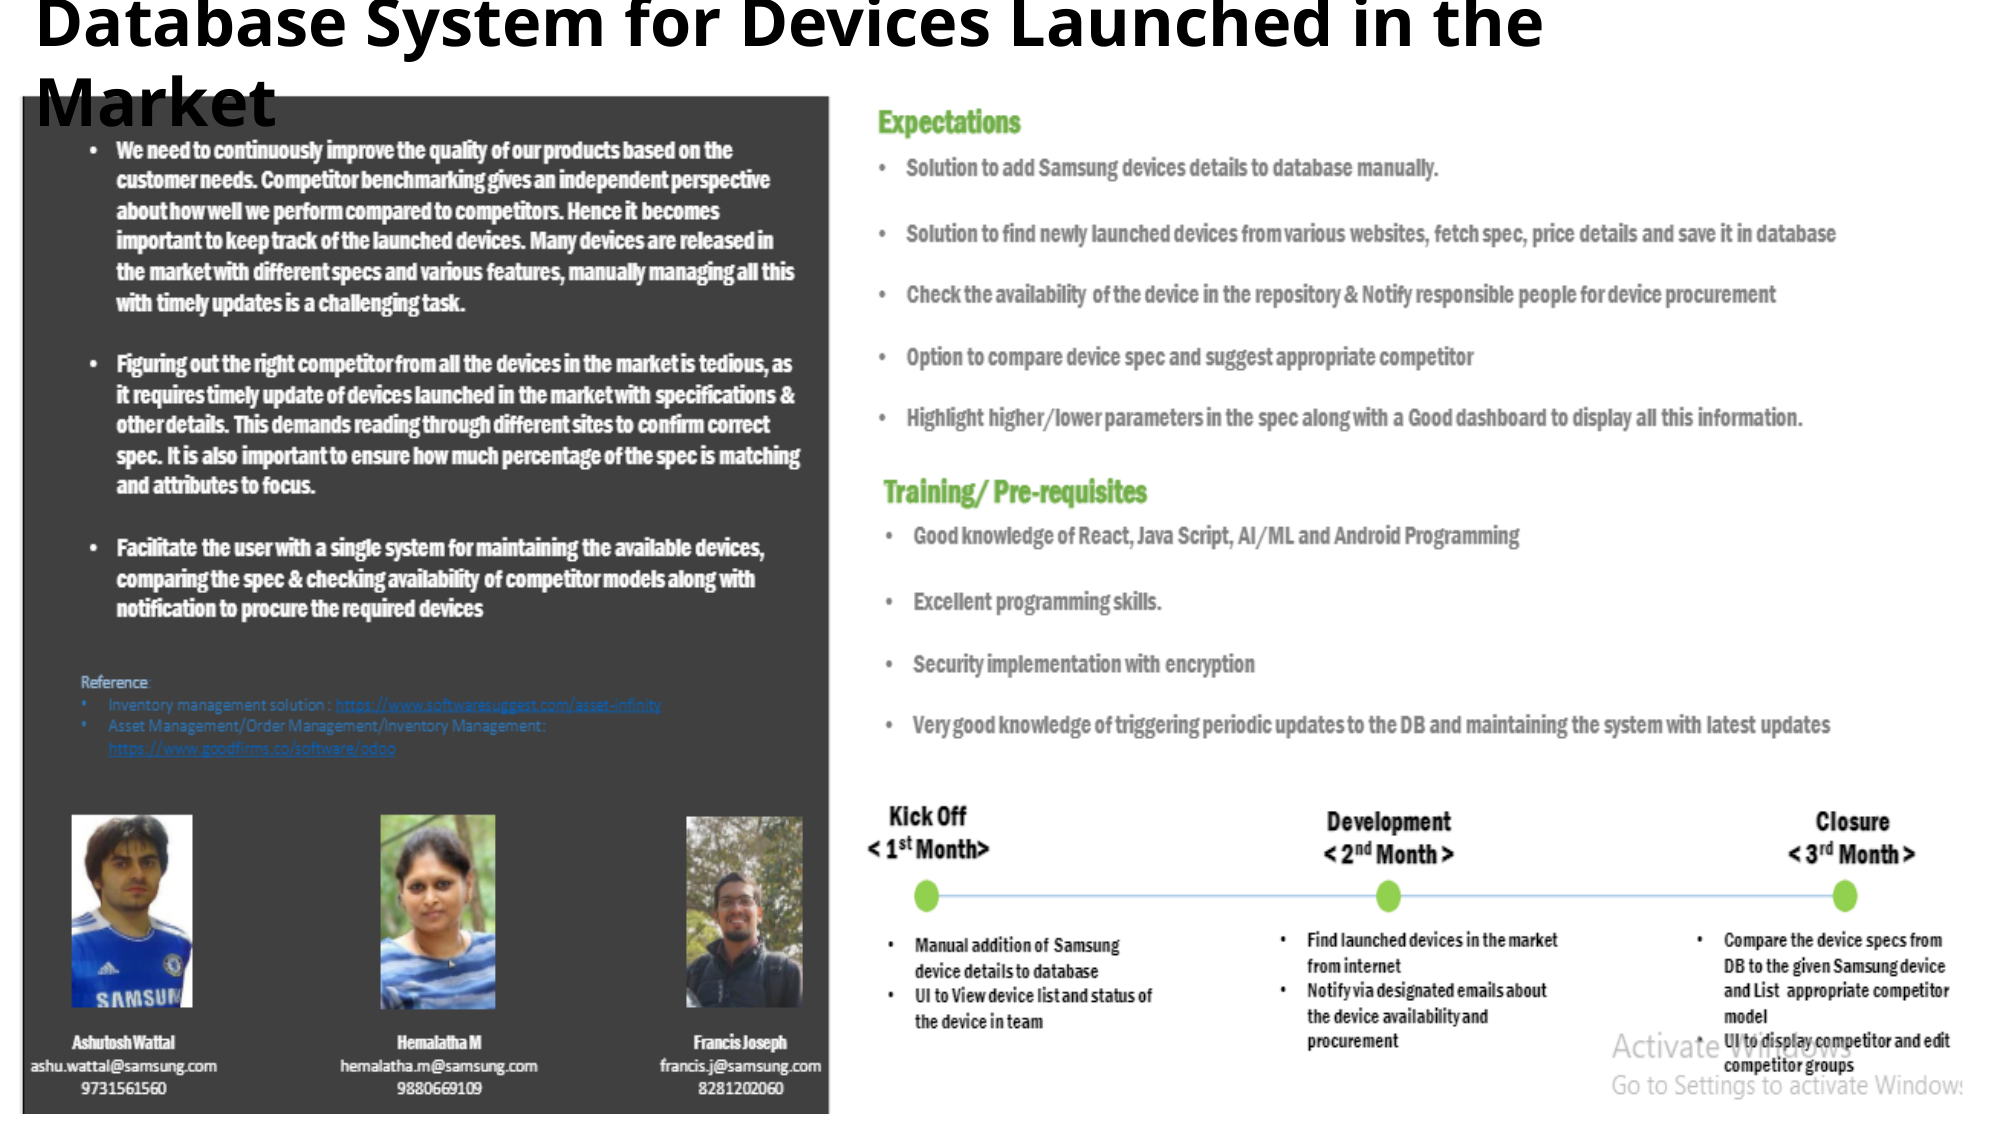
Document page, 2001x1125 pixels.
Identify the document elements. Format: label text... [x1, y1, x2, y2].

text_box Database System for Devices Launched in the Market [19, 0, 1562, 91]
picture [19, 91, 1963, 1114]
